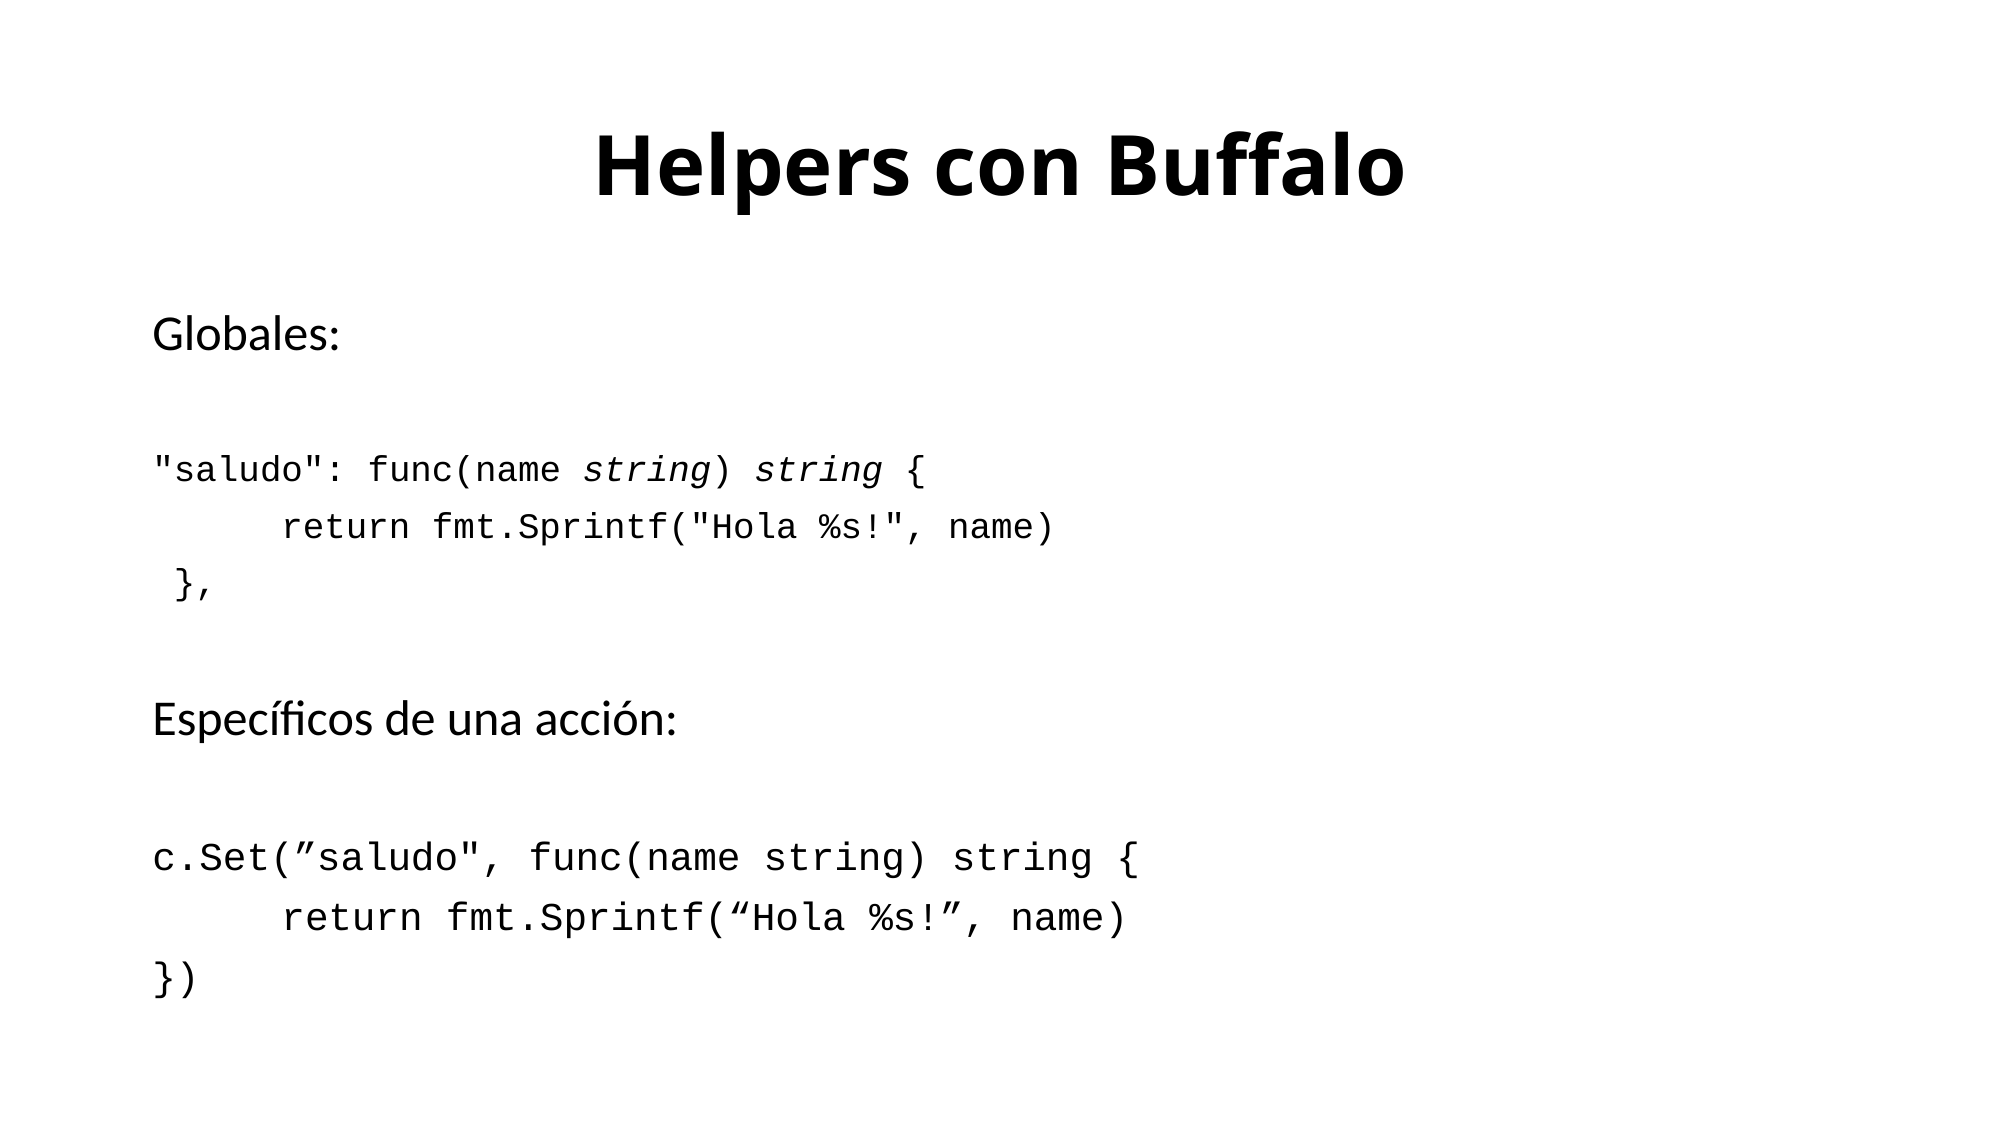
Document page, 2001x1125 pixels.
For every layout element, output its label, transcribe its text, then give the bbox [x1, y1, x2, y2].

list Globales: "saludo": func(name string) string { return fmt.Sprintf("Hola %s!", name) }, Específicos de una acción: c.Set(”saludo", func(name string) string { return fmt.Sprintf(“Hola %s!”, name) }) [137, 299, 1863, 1014]
title Helpers con Buffalo [137, 59, 1863, 278]
